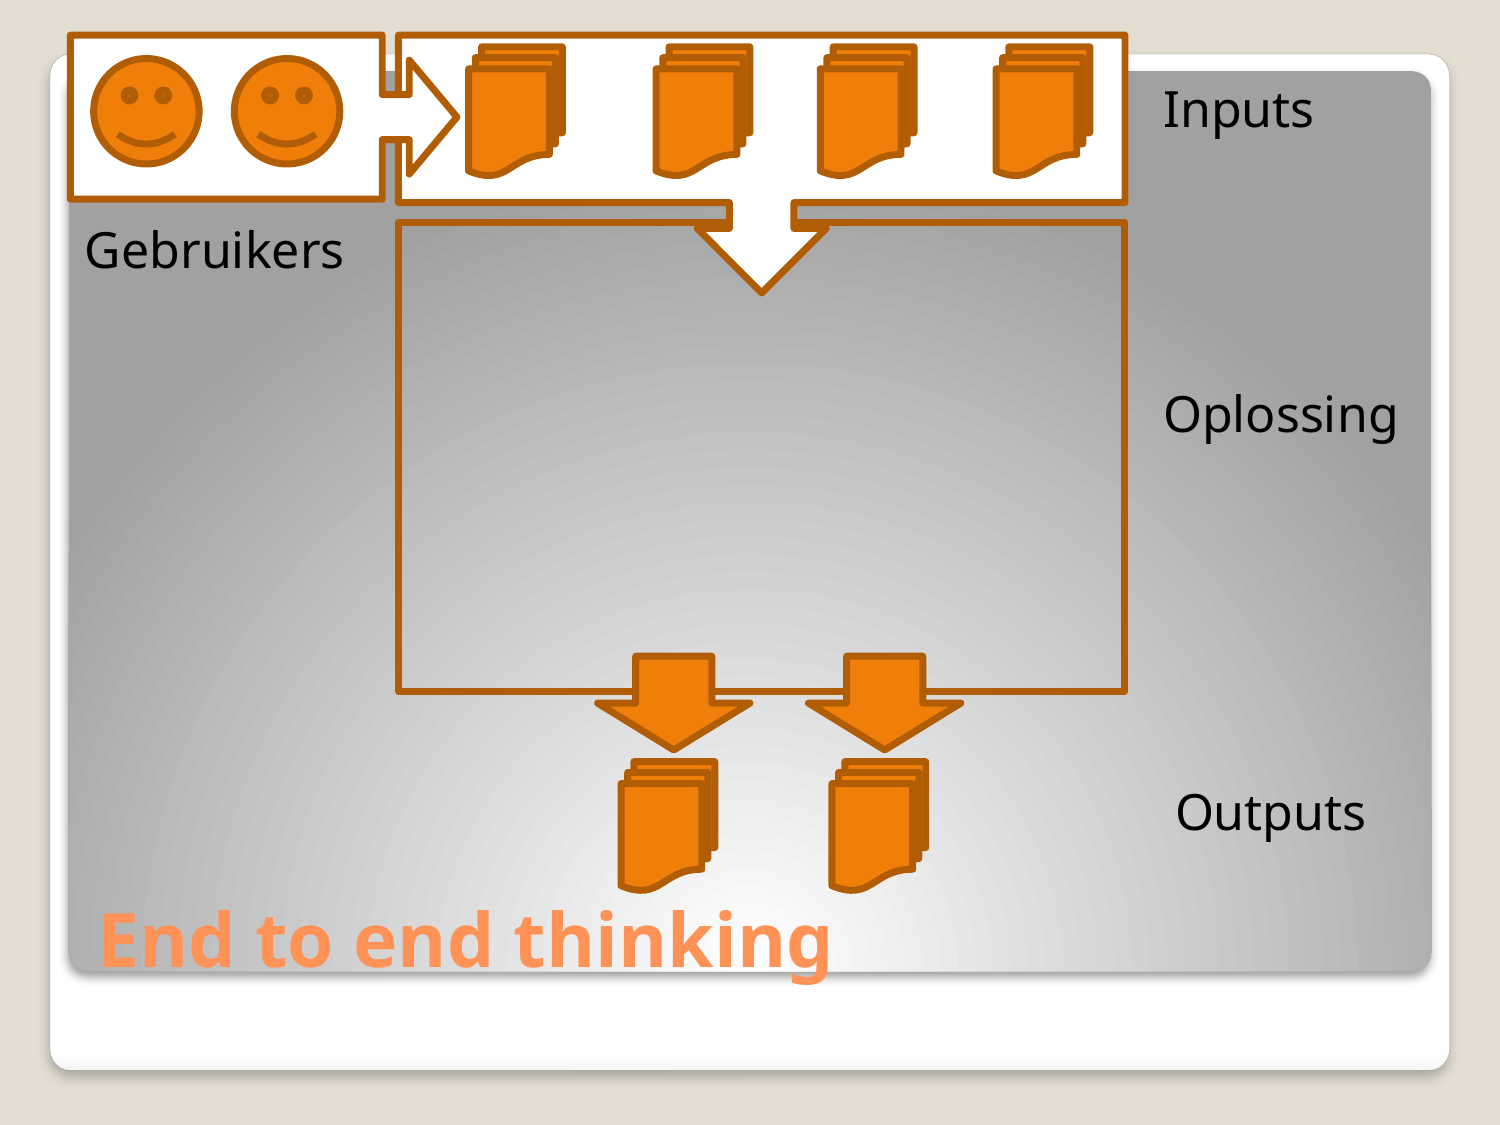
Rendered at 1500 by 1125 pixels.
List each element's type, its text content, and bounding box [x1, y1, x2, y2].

text_box [395, 219, 1128, 695]
text_box [816, 43, 918, 179]
text_box [652, 43, 754, 179]
text_box [594, 652, 754, 753]
text_box [828, 758, 930, 894]
text_box [230, 55, 344, 168]
title End to end thinking [82, 817, 1425, 990]
text_box [617, 758, 719, 894]
text_box [992, 43, 1094, 179]
text_box [465, 43, 566, 179]
text_box Oplossing [1148, 374, 1430, 450]
text_box Outputs [1160, 773, 1407, 849]
text_box Gebruikers [70, 210, 375, 286]
text_box [394, 31, 1129, 297]
text_box [66, 31, 461, 203]
text_box [90, 55, 203, 168]
text_box Inputs [1148, 70, 1395, 145]
text_box [805, 652, 965, 753]
